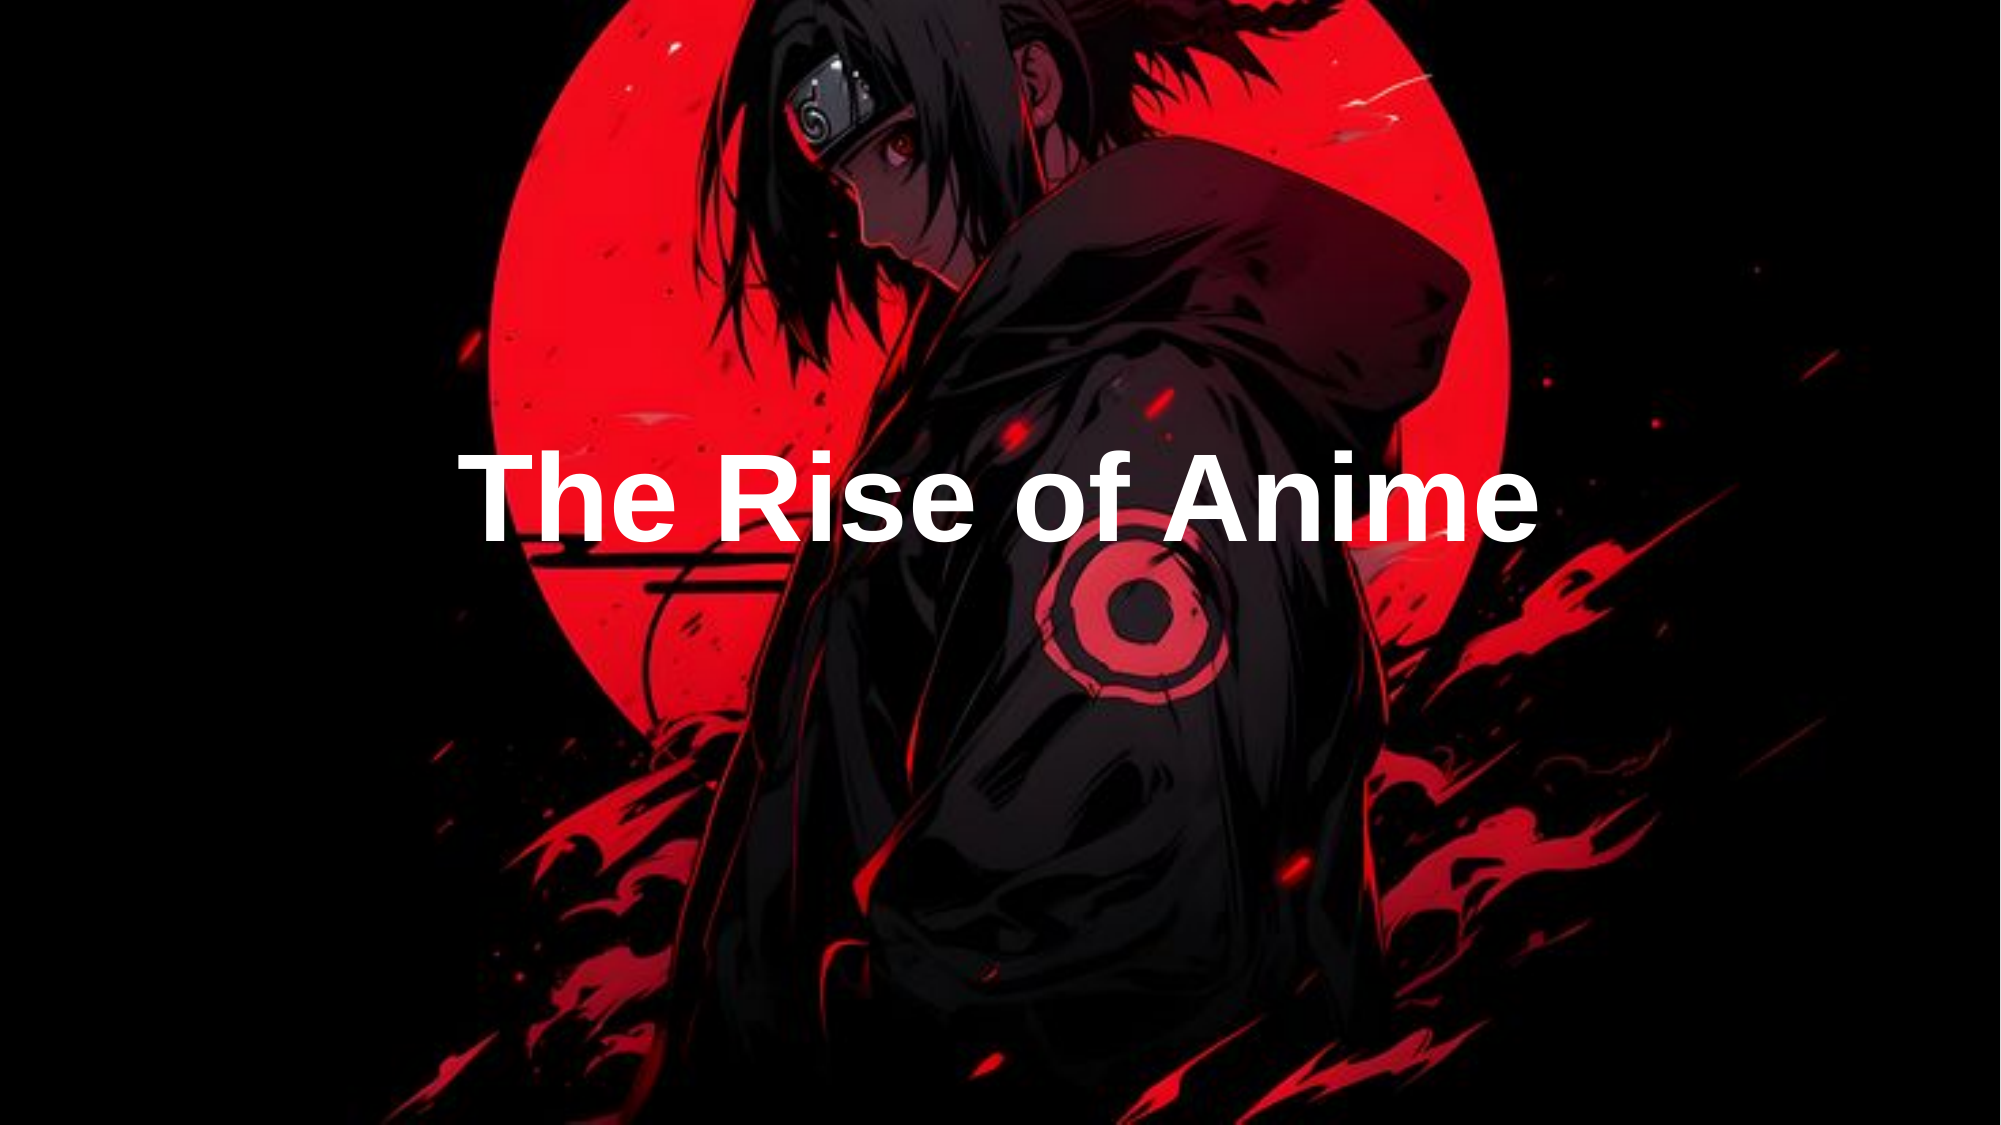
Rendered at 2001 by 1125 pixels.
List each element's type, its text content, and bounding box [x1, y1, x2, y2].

title The Rise of Anime [249, 184, 1750, 576]
